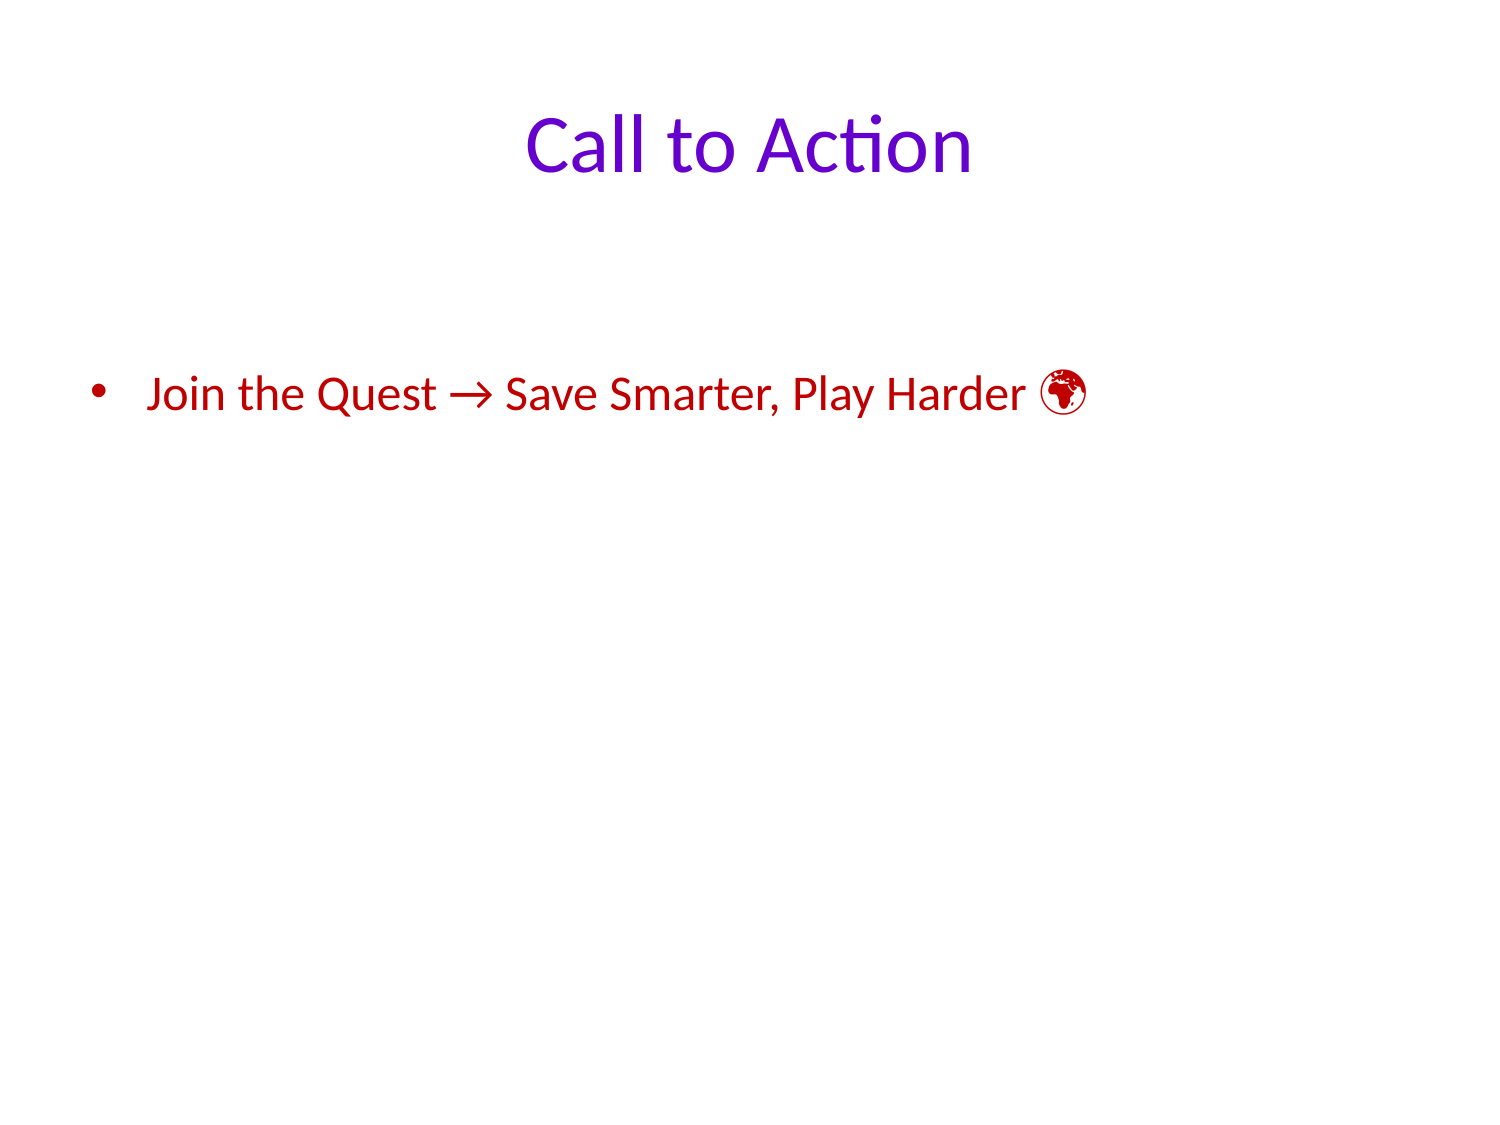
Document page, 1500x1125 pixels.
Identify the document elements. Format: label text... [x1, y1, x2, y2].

title Call to Action [75, 45, 1425, 233]
list Join the Quest → Save Smarter, Play Harder 🌍🚀 [75, 262, 1425, 1005]
